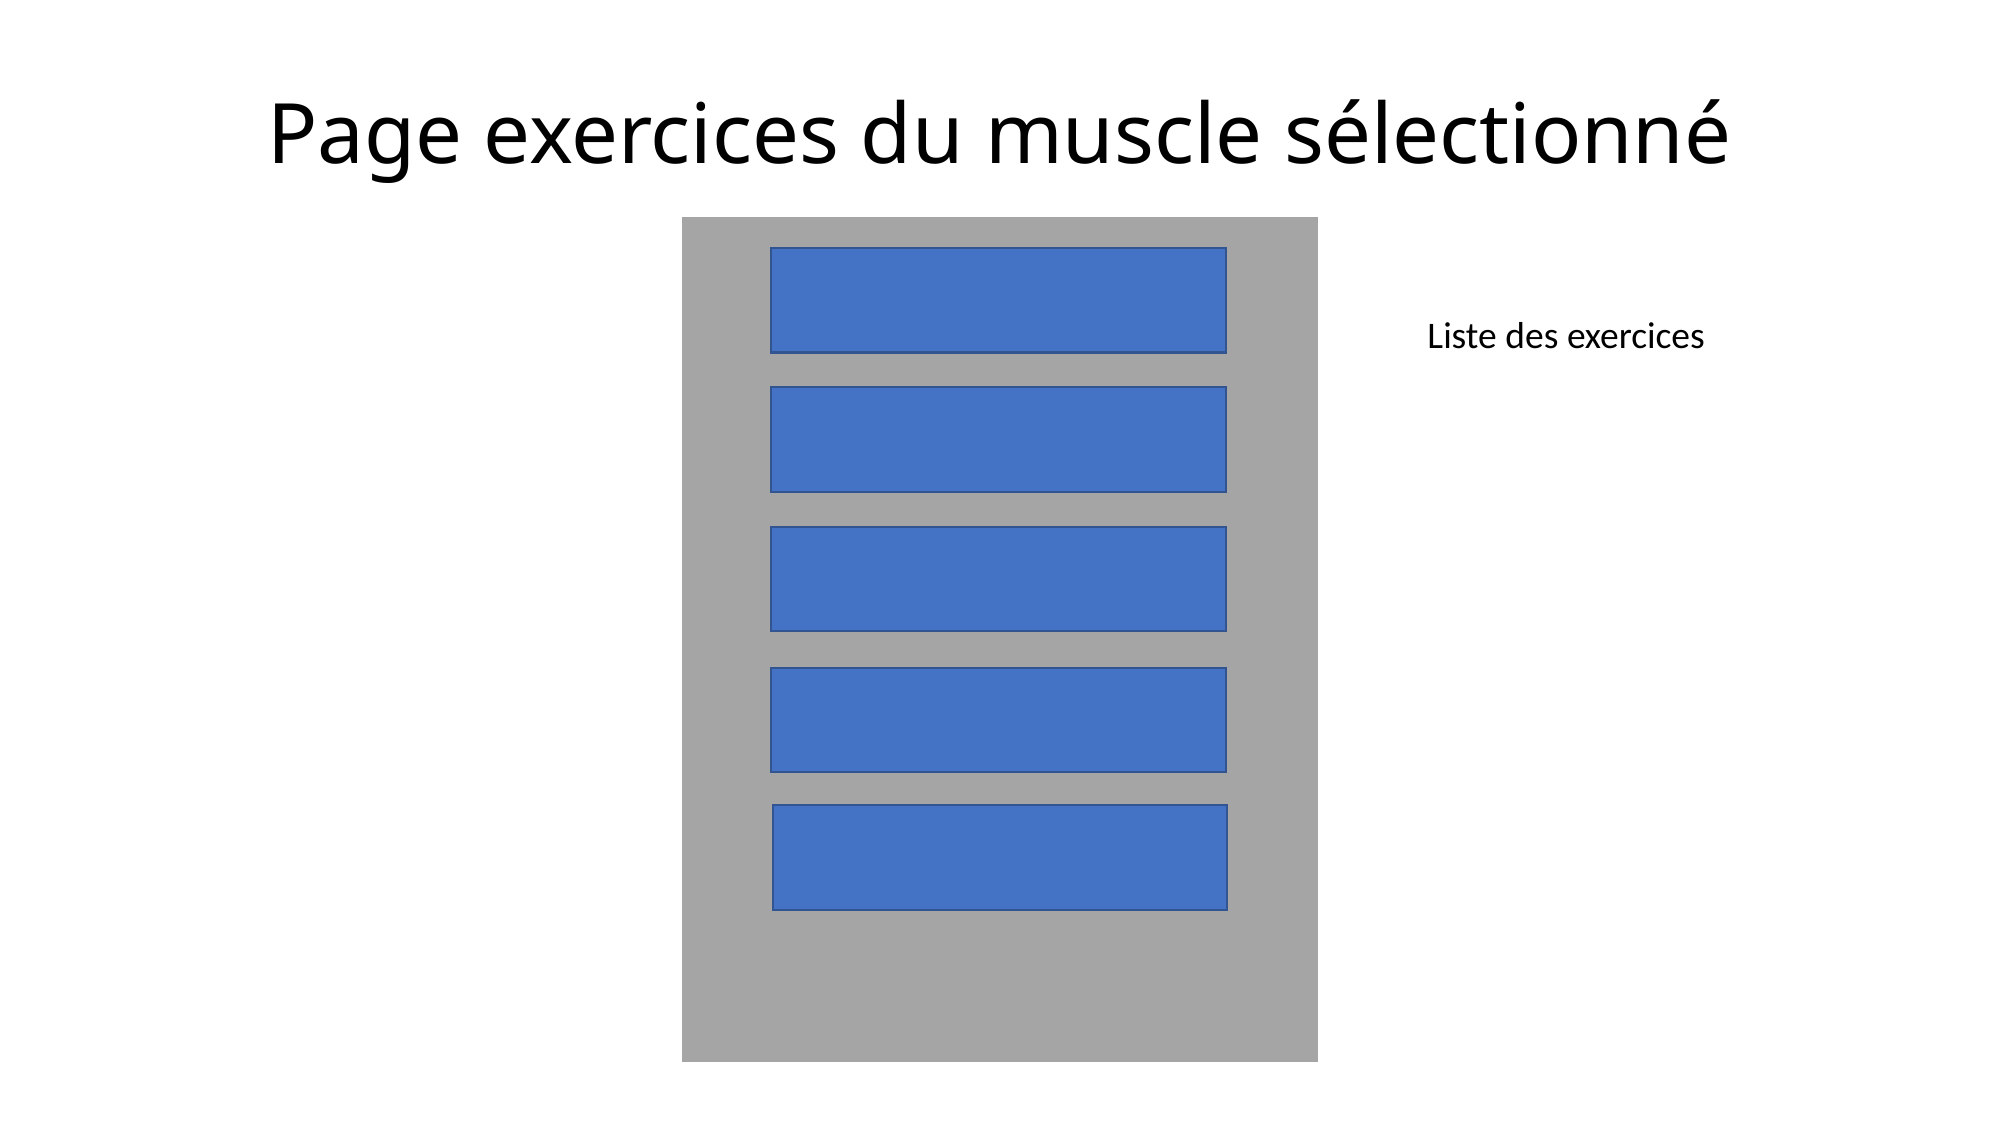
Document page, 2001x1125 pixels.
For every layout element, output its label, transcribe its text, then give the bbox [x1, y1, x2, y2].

text_box [770, 667, 1227, 773]
text_box [679, 214, 1321, 1065]
title Page exercices du muscle sélectionné [249, 61, 1750, 189]
text_box [770, 386, 1227, 493]
text_box Liste des exercices [1412, 303, 1729, 364]
text_box [770, 526, 1227, 632]
text_box [770, 247, 1227, 354]
text_box [772, 804, 1228, 911]
